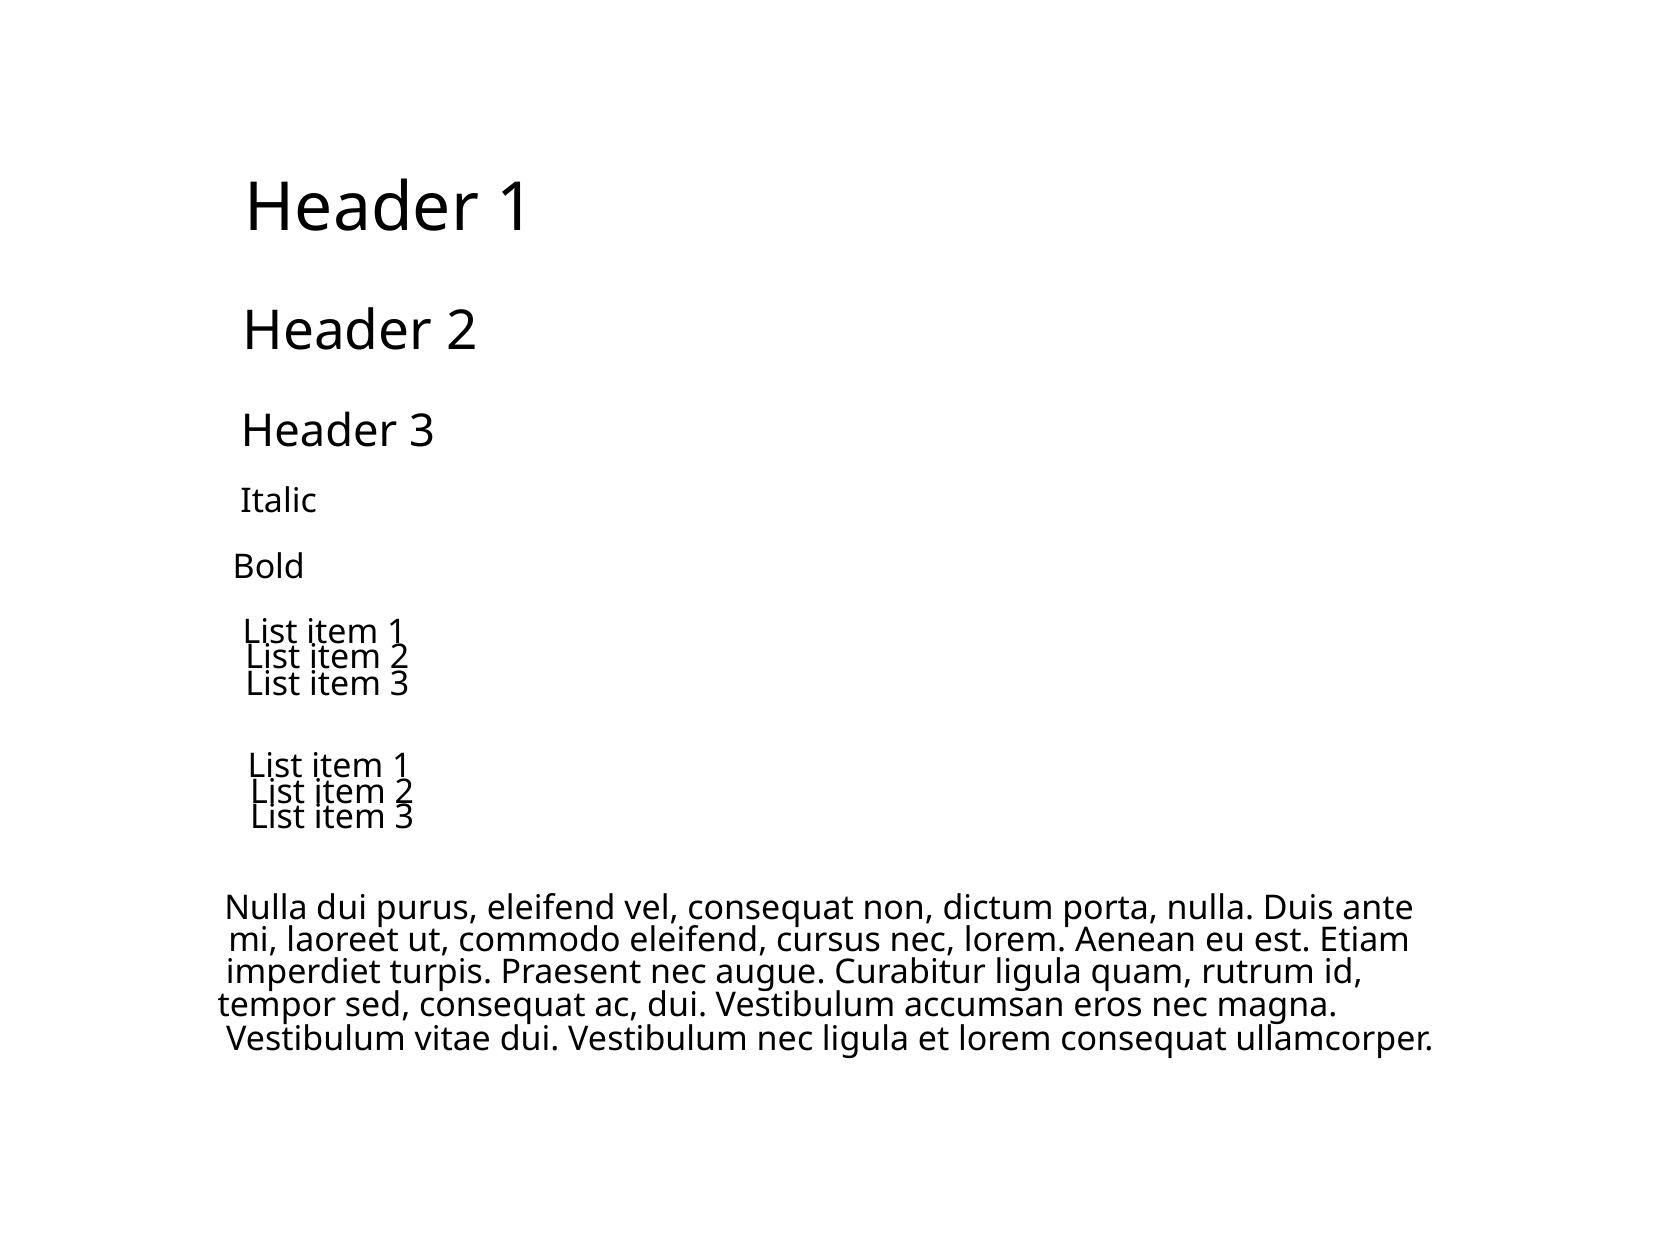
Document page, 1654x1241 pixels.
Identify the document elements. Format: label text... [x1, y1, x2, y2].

text_box Italic [235, 477, 322, 525]
text_box List item 3 [240, 659, 415, 708]
text_box tempor sed, consequat ac, dui. Vestibulum accumsan eros nec magna. [212, 981, 1352, 1029]
text_box Header 2 [237, 295, 484, 367]
text_box List item 1 [242, 742, 417, 790]
text_box Bold [227, 543, 310, 591]
text_box Vestibulum vitae dui. Vestibulum nec ligula et lorem consequat ullamcorper. [221, 1015, 1439, 1063]
text_box List item 2 [245, 768, 420, 793]
text_box imperdiet turpis. Praesent nec augue. Curabitur ligula quam, rutrum id, [220, 948, 1377, 997]
text_box List item 2 [240, 633, 415, 659]
text_box Nulla dui purus, eleifend vel, consequat non, dictum porta, nulla. Duis ante [219, 884, 1429, 932]
text_box Header 1 [240, 165, 541, 251]
text_box List item 3 [245, 793, 420, 842]
text_box List item 1 [237, 608, 412, 656]
text_box mi, laoreet ut, commodo eleifend, cursus nec, lorem. Aenean eu est. Etiam [223, 916, 1425, 964]
text_box Header 3 [235, 401, 441, 462]
